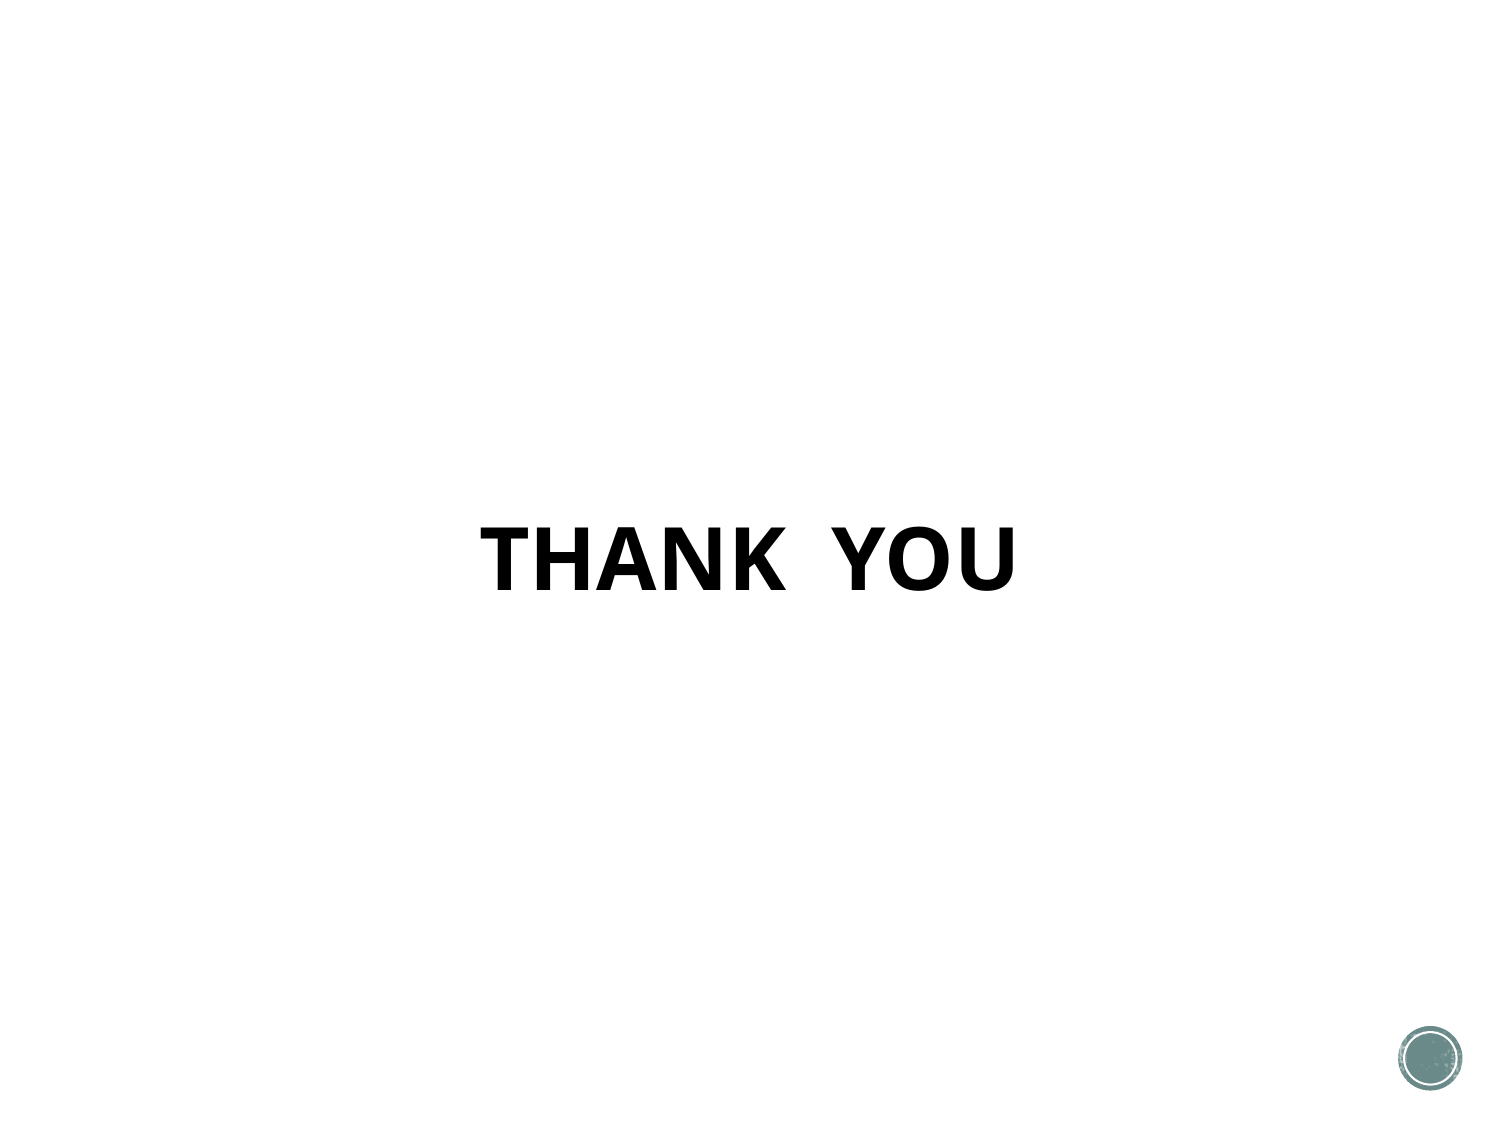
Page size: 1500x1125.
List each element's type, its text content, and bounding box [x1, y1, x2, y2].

title THANK YOU [135, 66, 1365, 1059]
